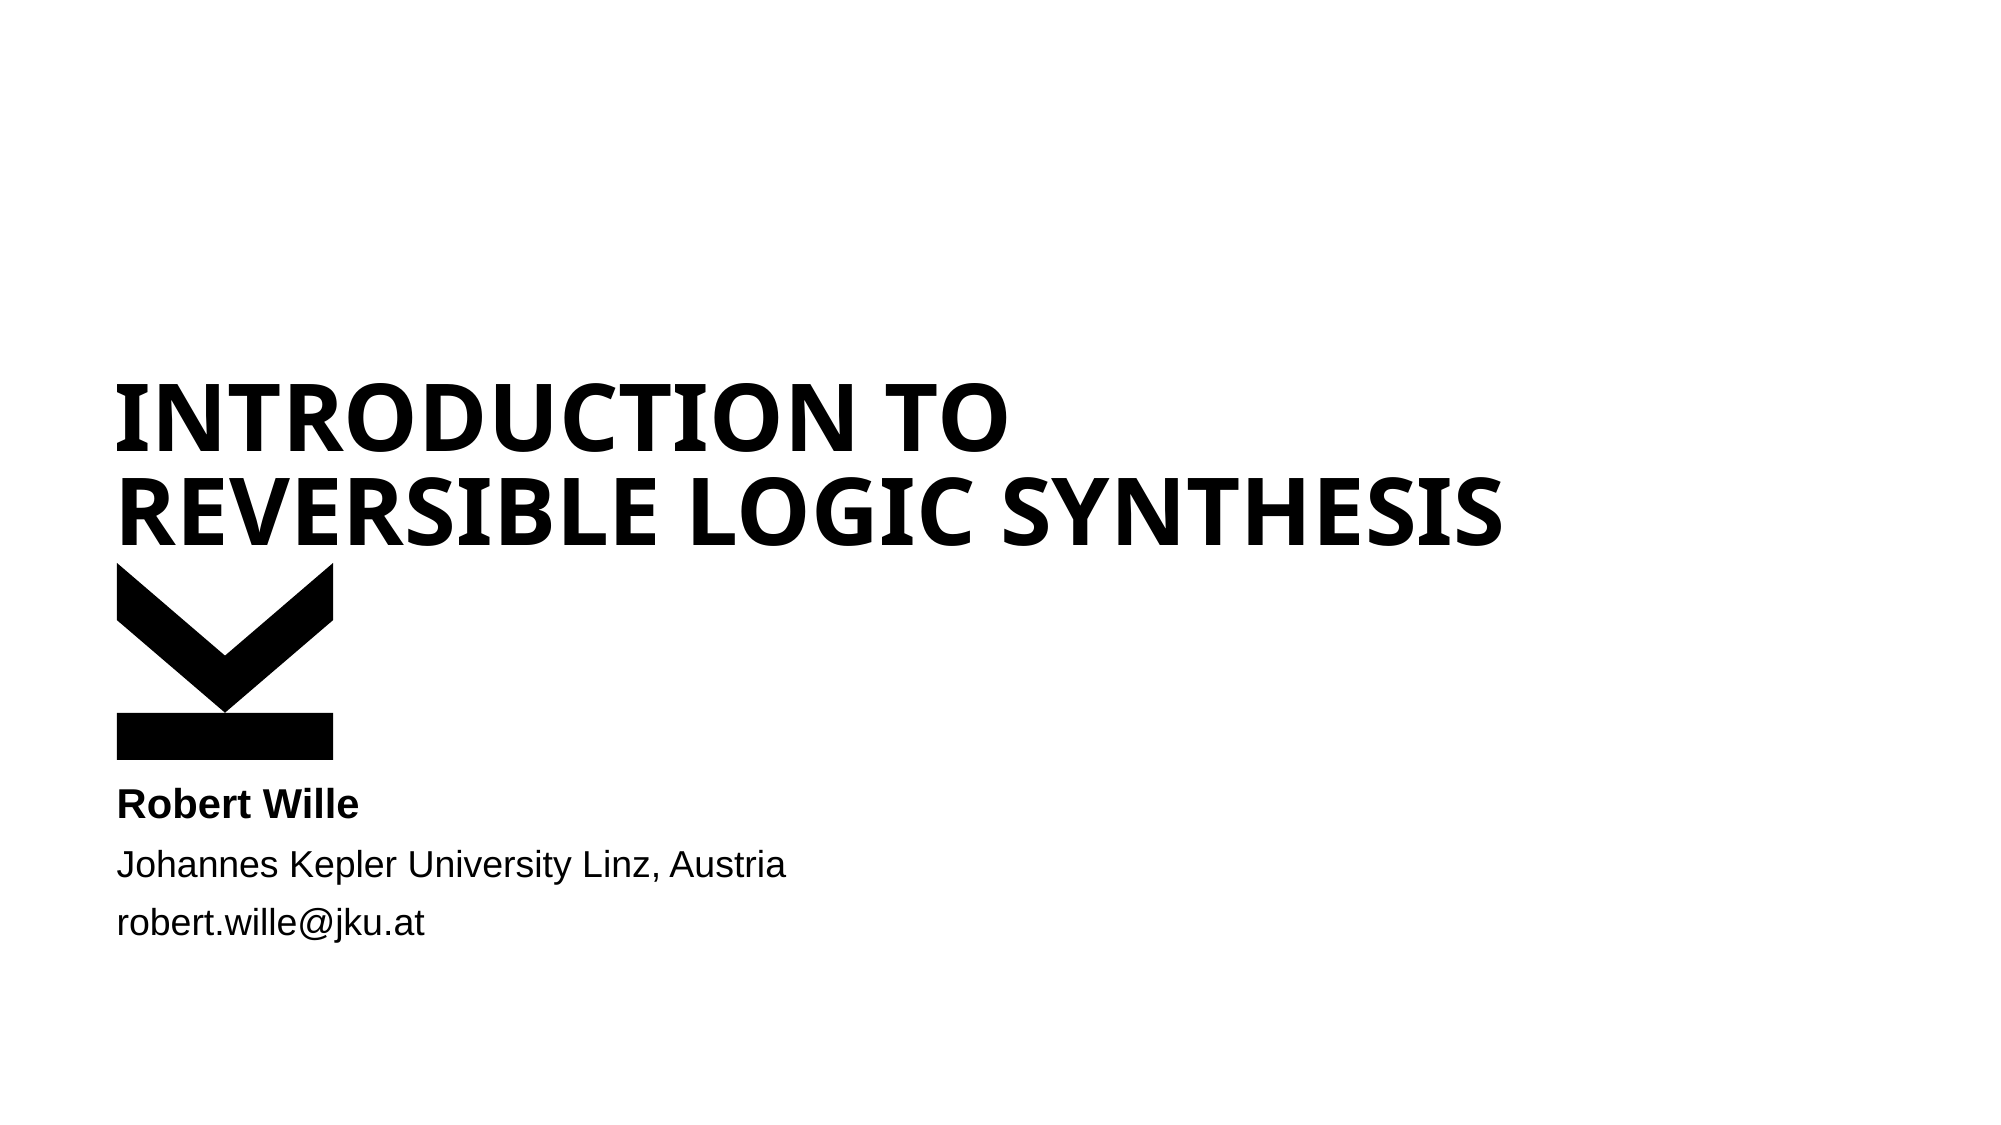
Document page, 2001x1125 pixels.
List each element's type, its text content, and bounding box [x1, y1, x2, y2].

title Introduction to Reversible Logic Synthesis [99, 236, 1880, 572]
subtitle Robert Wille Johannes Kepler University Linz, Austria robert.wille@jku.at [101, 767, 1881, 1087]
